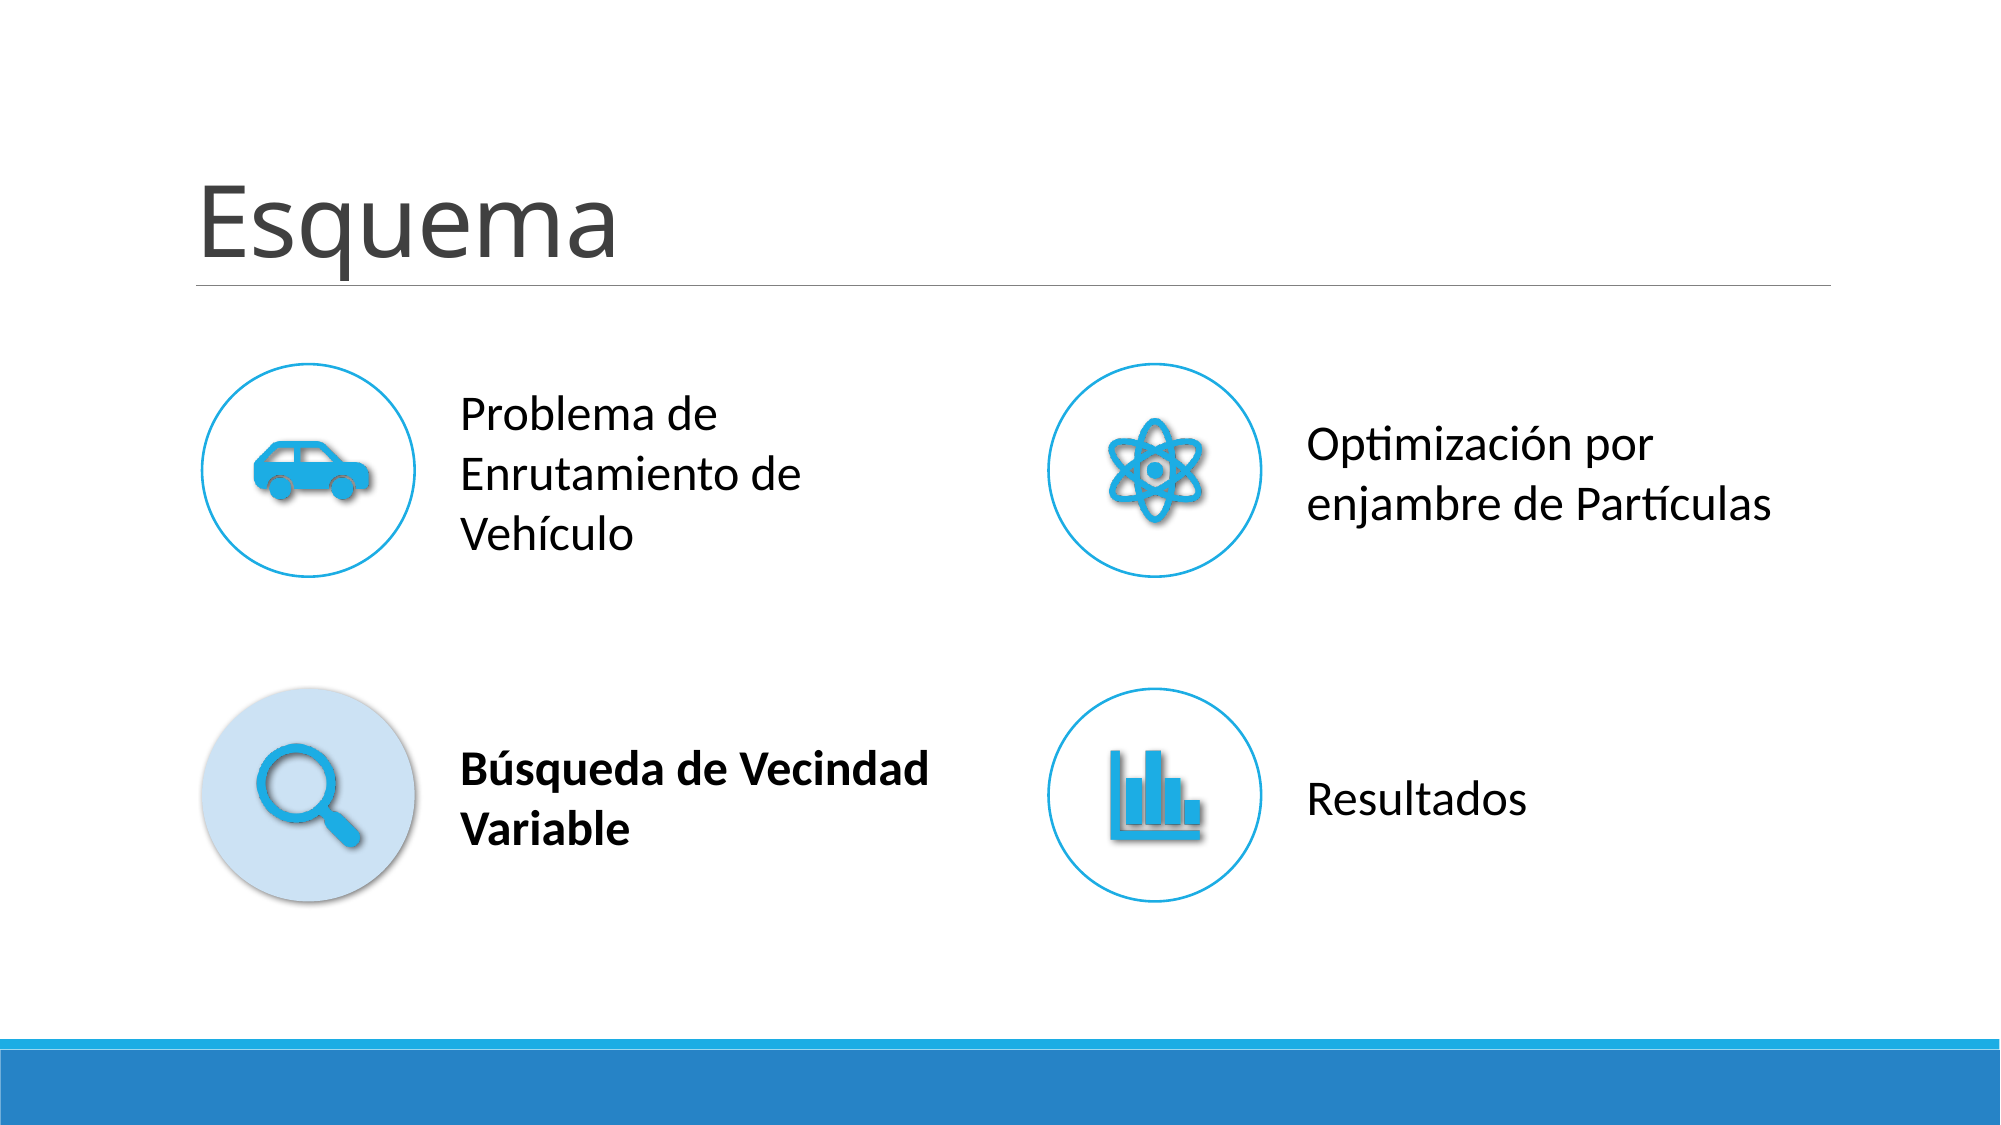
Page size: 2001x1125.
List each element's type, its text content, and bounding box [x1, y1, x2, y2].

title Esquema [180, 47, 1830, 285]
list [179, 302, 1831, 964]
